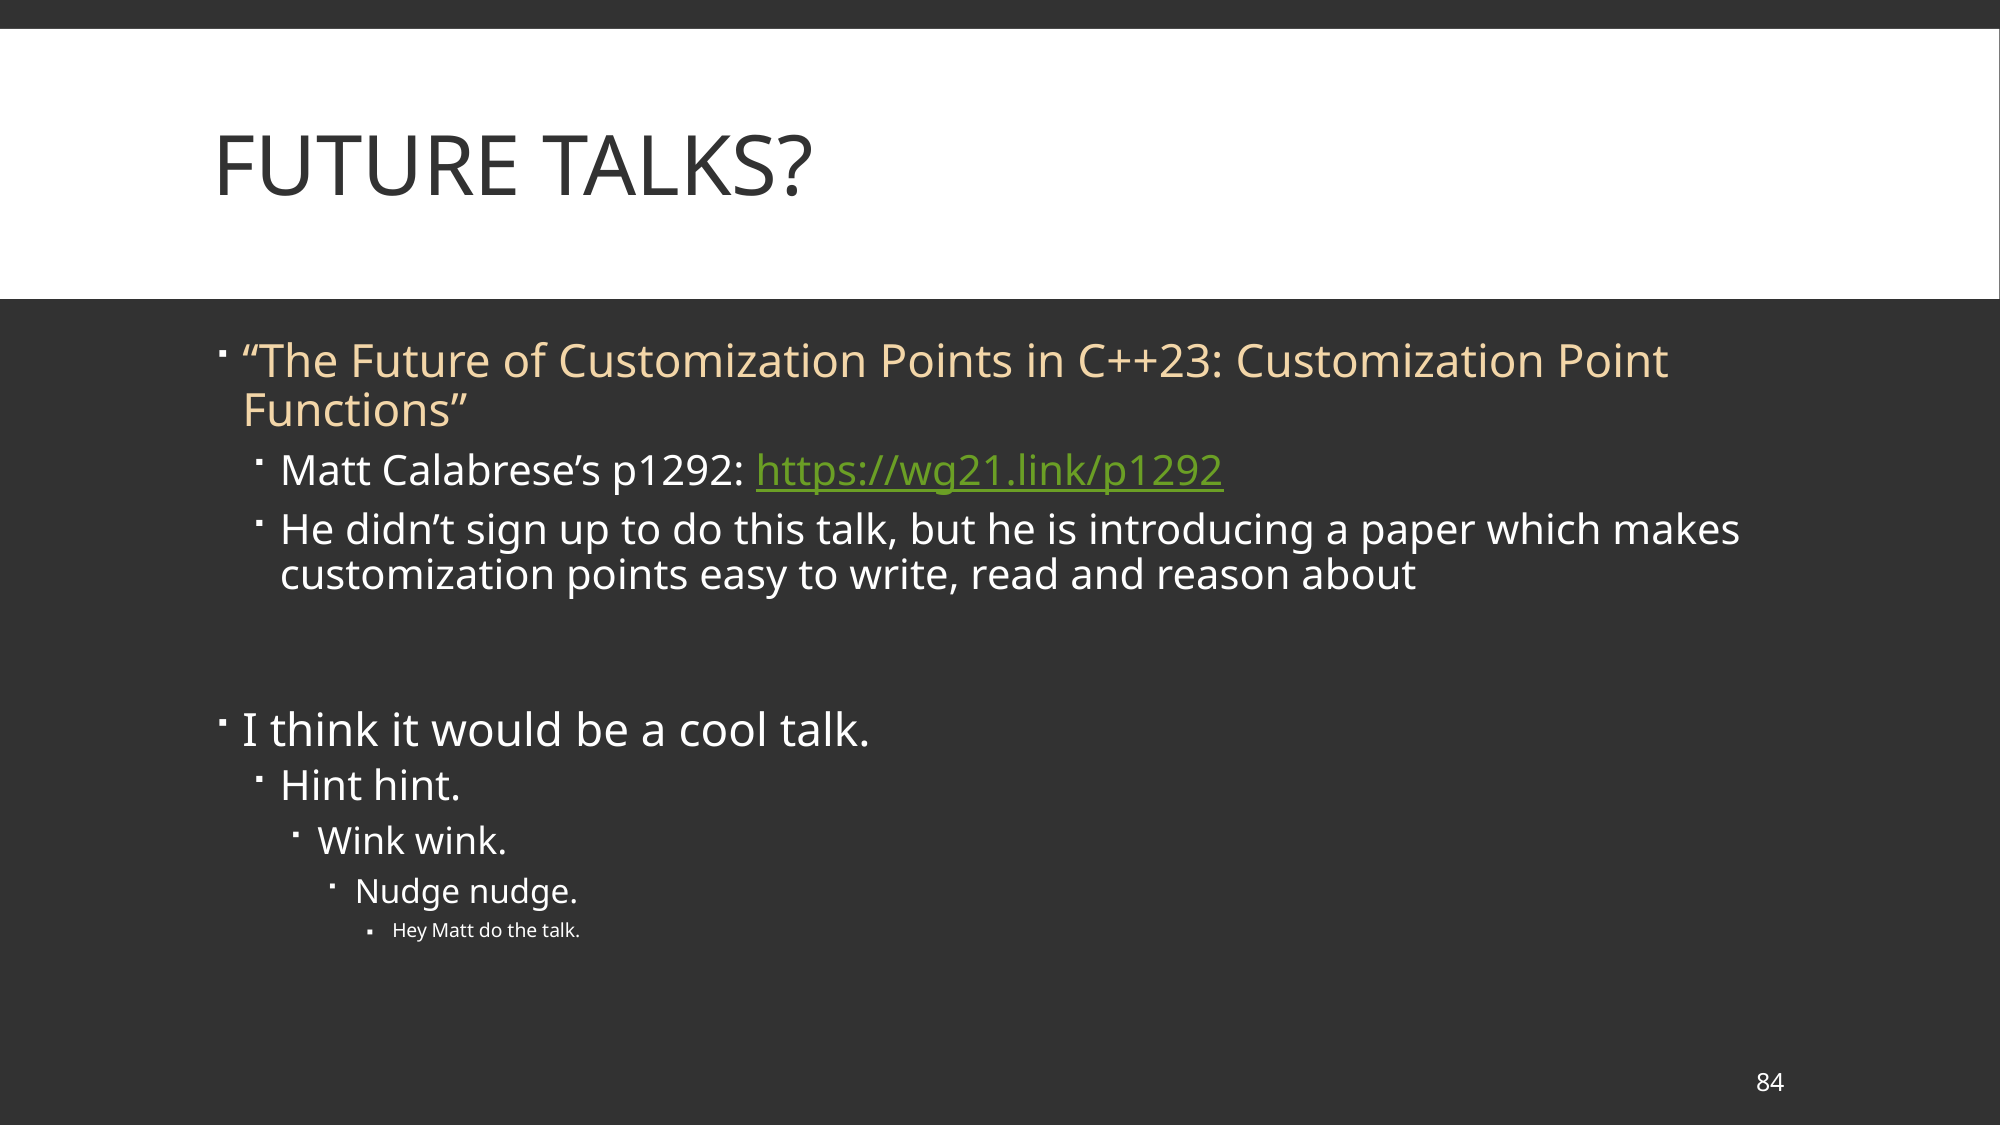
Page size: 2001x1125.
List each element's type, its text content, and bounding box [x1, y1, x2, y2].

slide_number 84 [1748, 1053, 1904, 1114]
title Future Talks? [197, 46, 1803, 295]
list “The Future of Customization Points in C++23: Customization Point Functions” Matt Calabrese’s p1292: https://wg21.link/p1292 He didn’t sign up to do this talk, but he is introducing a paper which makes customization points easy to write, read and reason about I think it would be a cool talk. Hint hint. Wink wink. Nudge nudge. Hey Matt do the talk. [197, 329, 1803, 1020]
